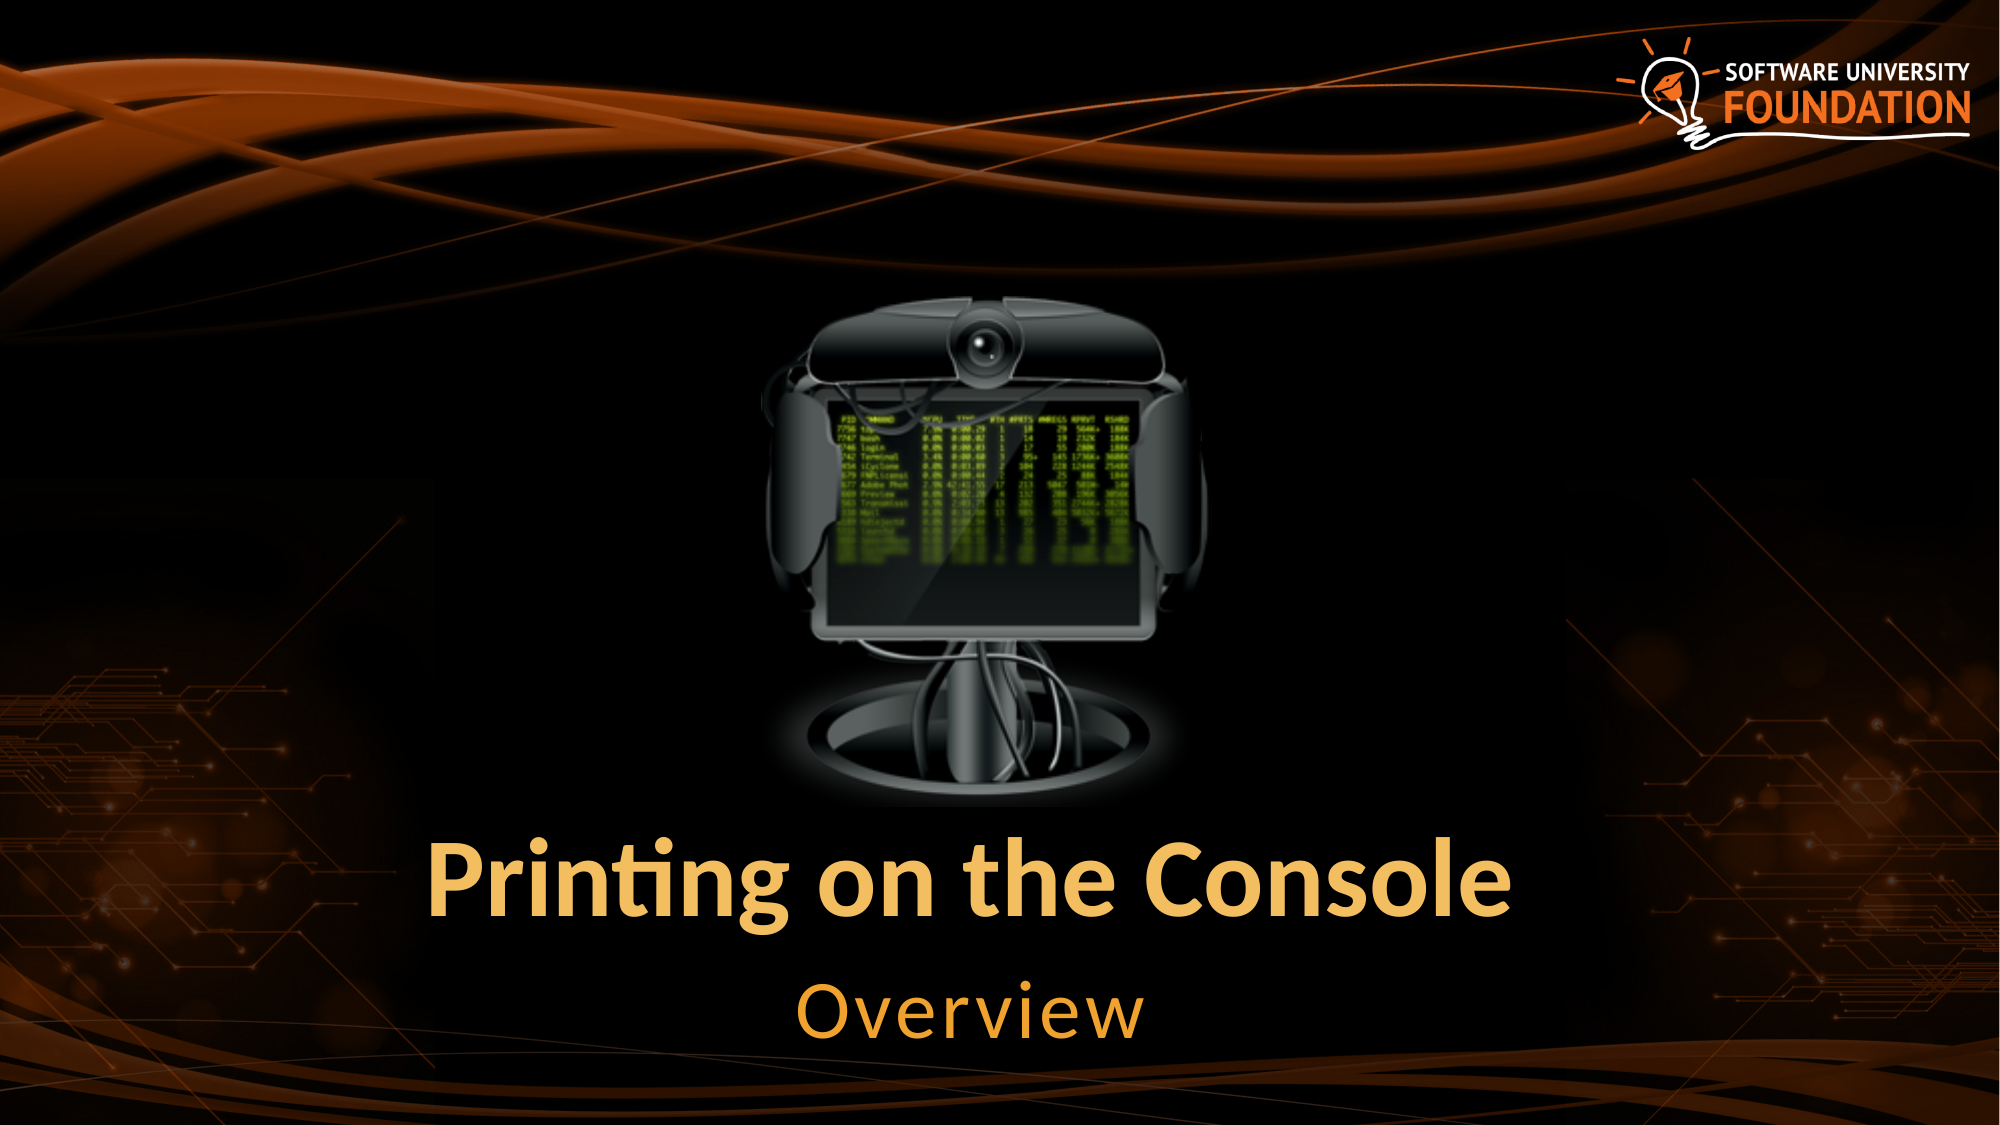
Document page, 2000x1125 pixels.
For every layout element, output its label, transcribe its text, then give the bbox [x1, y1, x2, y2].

picture [0, 0, 2000, 1125]
title Printing on the Console [237, 812, 1704, 944]
list Overview [237, 944, 1704, 1057]
